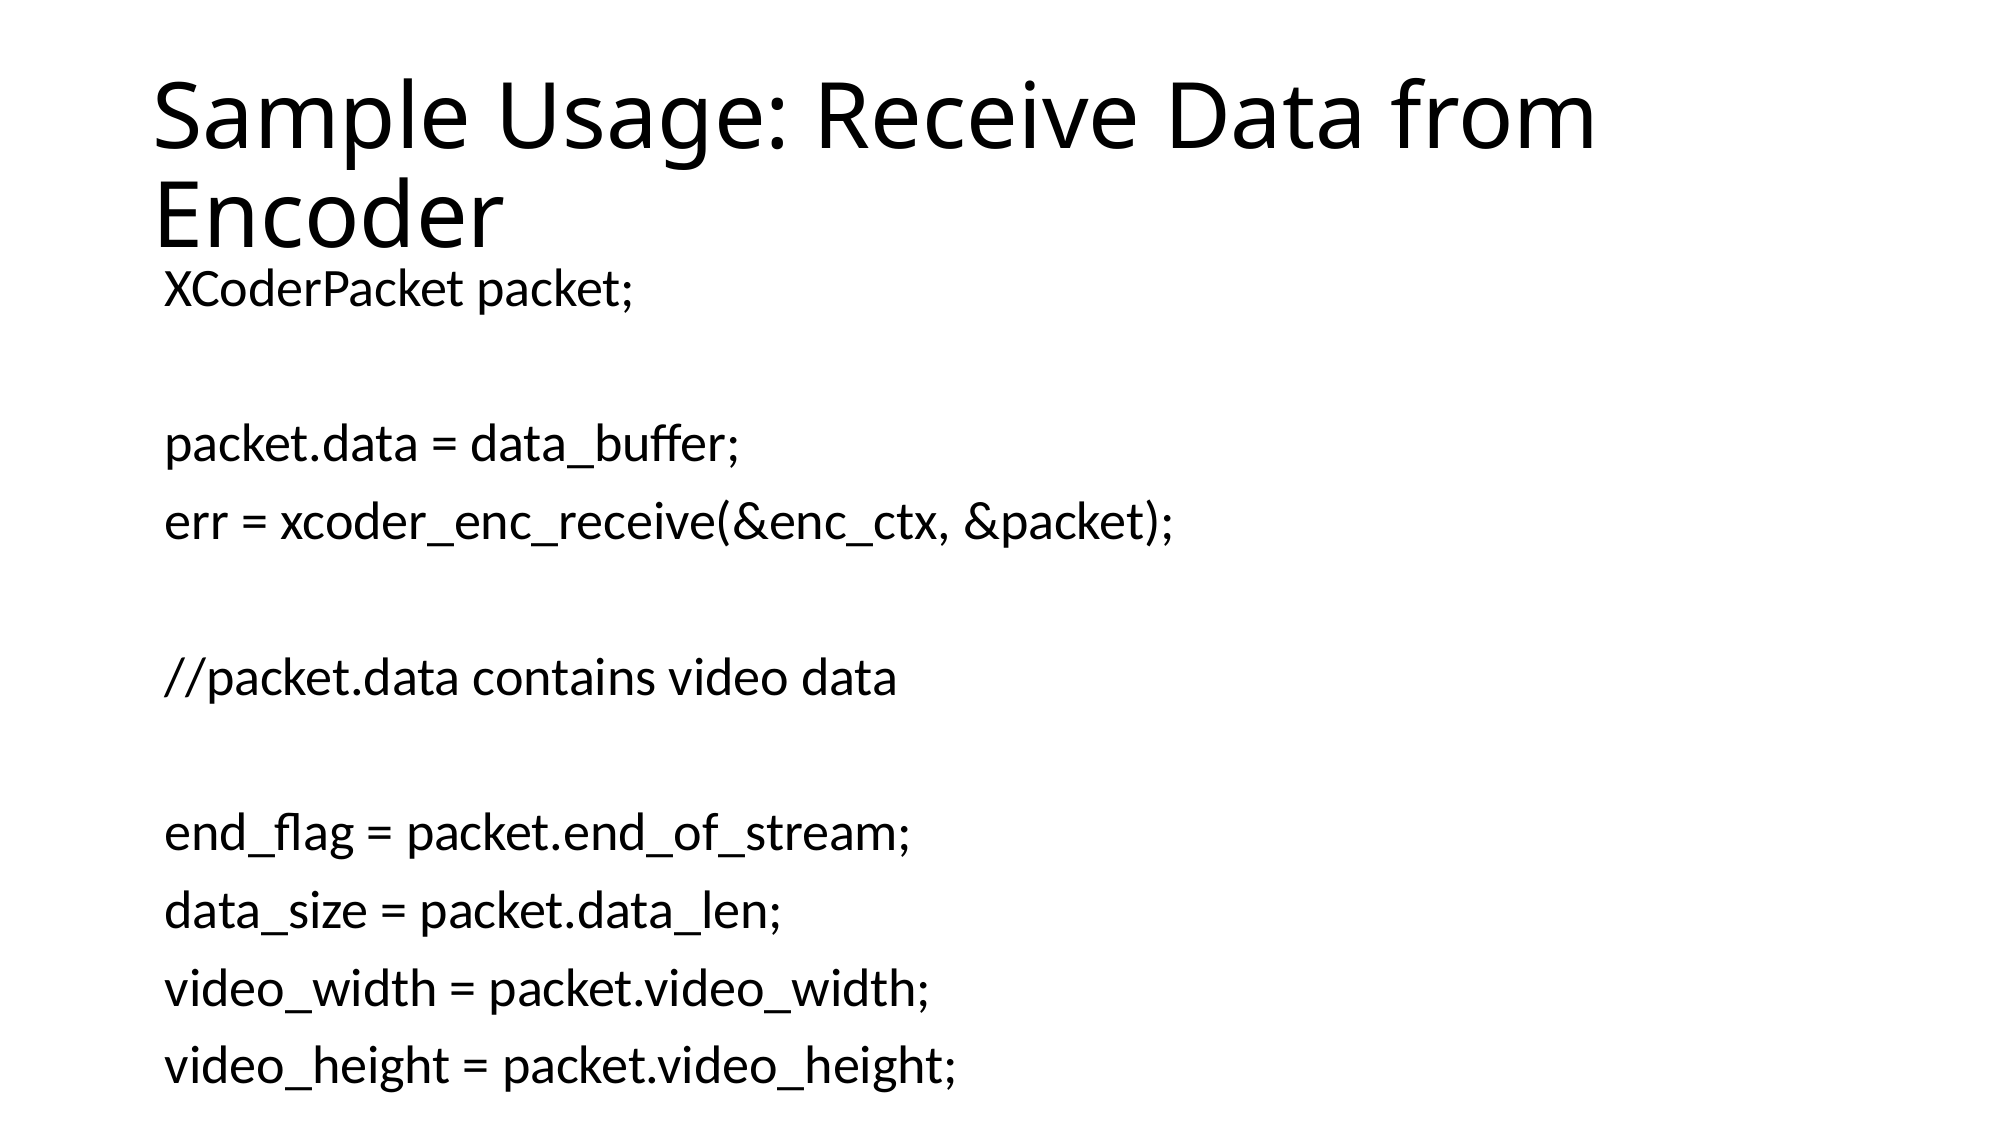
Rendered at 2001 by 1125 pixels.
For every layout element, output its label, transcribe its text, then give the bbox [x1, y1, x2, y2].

title Sample Usage: Receive Data from Encoder [137, 59, 1863, 252]
list XCoderPacket packet; packet.data = data_buffer; err = xcoder_enc_receive(&enc_ctx, &packet); //packet.data contains video data end_flag = packet.end_of_stream; data_size = packet.data_len; video_width = packet.video_width; video_height = packet.video_height; [137, 252, 1863, 1106]
